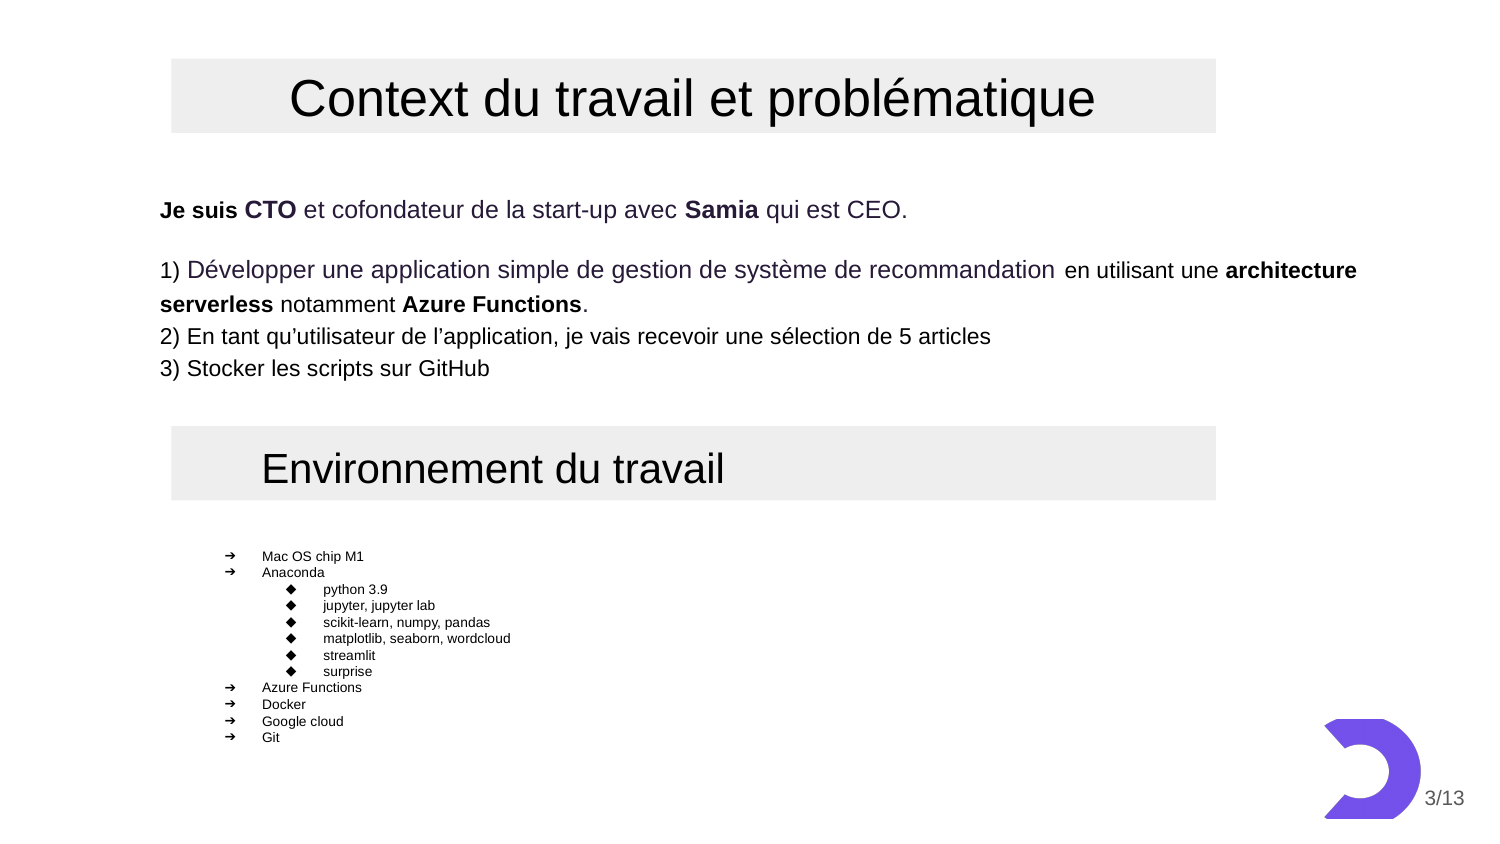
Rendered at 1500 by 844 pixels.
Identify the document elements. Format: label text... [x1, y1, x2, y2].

text_box Context du travail et problématique [171, 58, 1216, 133]
text_box ‹#›/13 [1389, 764, 1480, 830]
text_box Mac OS chip M1 Anaconda python 3.9 jupyter, jupyter lab scikit-learn, numpy, pandas matplotlib, seaborn, wordcloud streamlit surprise Azure Functions Docker Google cloud Git [185, 530, 1077, 762]
text_box Environnement du travail [171, 426, 1216, 501]
picture [1288, 718, 1450, 819]
text_box Je suis CTO et cofondateur de la start-up avec Samia qui est CEO. 1) Développer une application simple de gestion de système de recommandation en utilisant une architecture serverless notamment Azure Functions. 2) En tant qu’utilisateur de l’application, je vais recevoir une sélection de 5 articles 3) Stocker les scripts sur GitHub [70, 174, 1468, 426]
